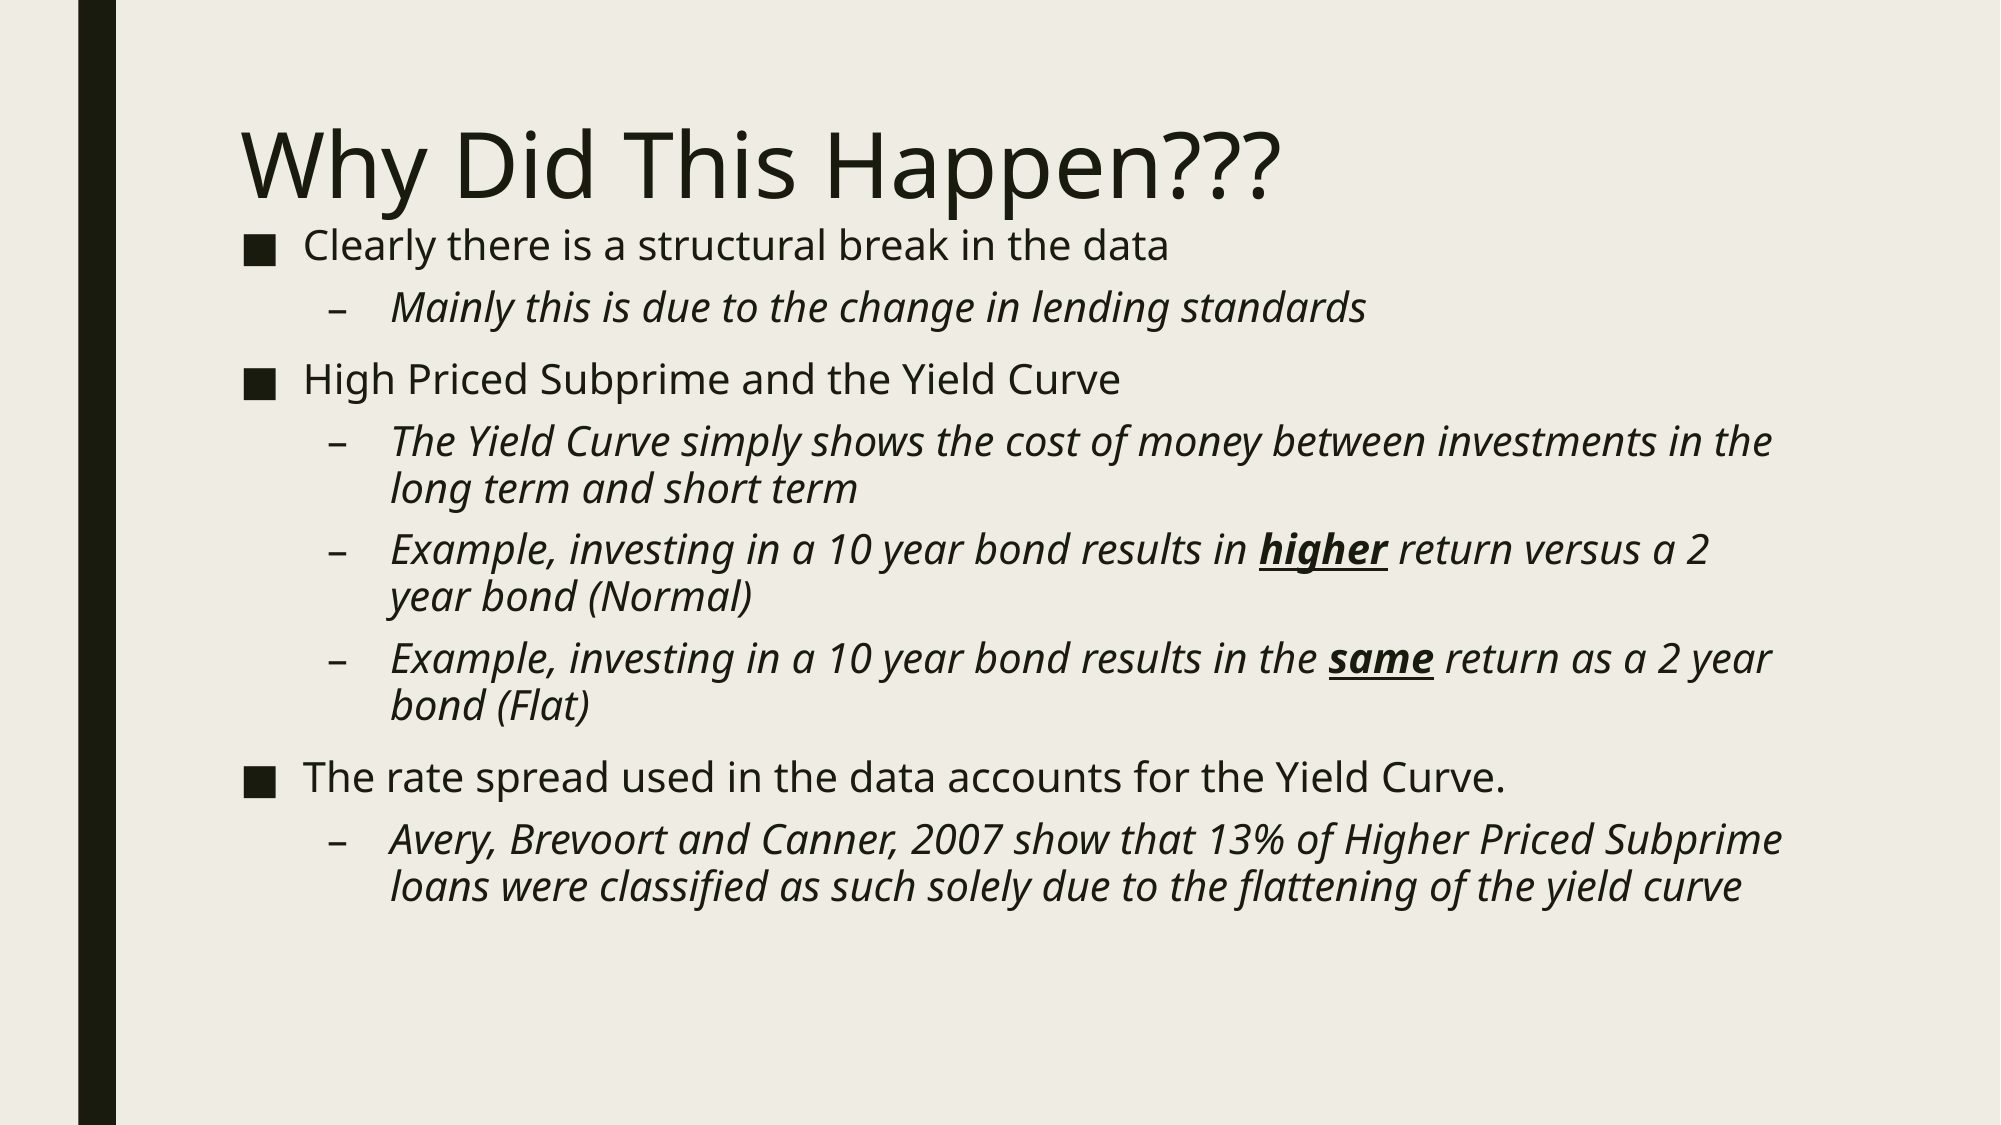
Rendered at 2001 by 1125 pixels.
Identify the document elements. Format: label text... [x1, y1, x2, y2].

title Why Did This Happen??? [225, 112, 1800, 215]
list Clearly there is a structural break in the data Mainly this is due to the change in lending standards High Priced Subprime and the Yield Curve The Yield Curve simply shows the cost of money between investments in the long term and short term Example, investing in a 10 year bond results in higher return versus a 2 year bond (Normal) Example, investing in a 10 year bond results in the same return as a 2 year bond (Flat) The rate spread used in the data accounts for the Yield Curve. Avery, Brevoort and Canner, 2007 show that 13% of Higher Priced Subprime loans were classified as such solely due to the flattening of the yield curve [225, 215, 1800, 963]
